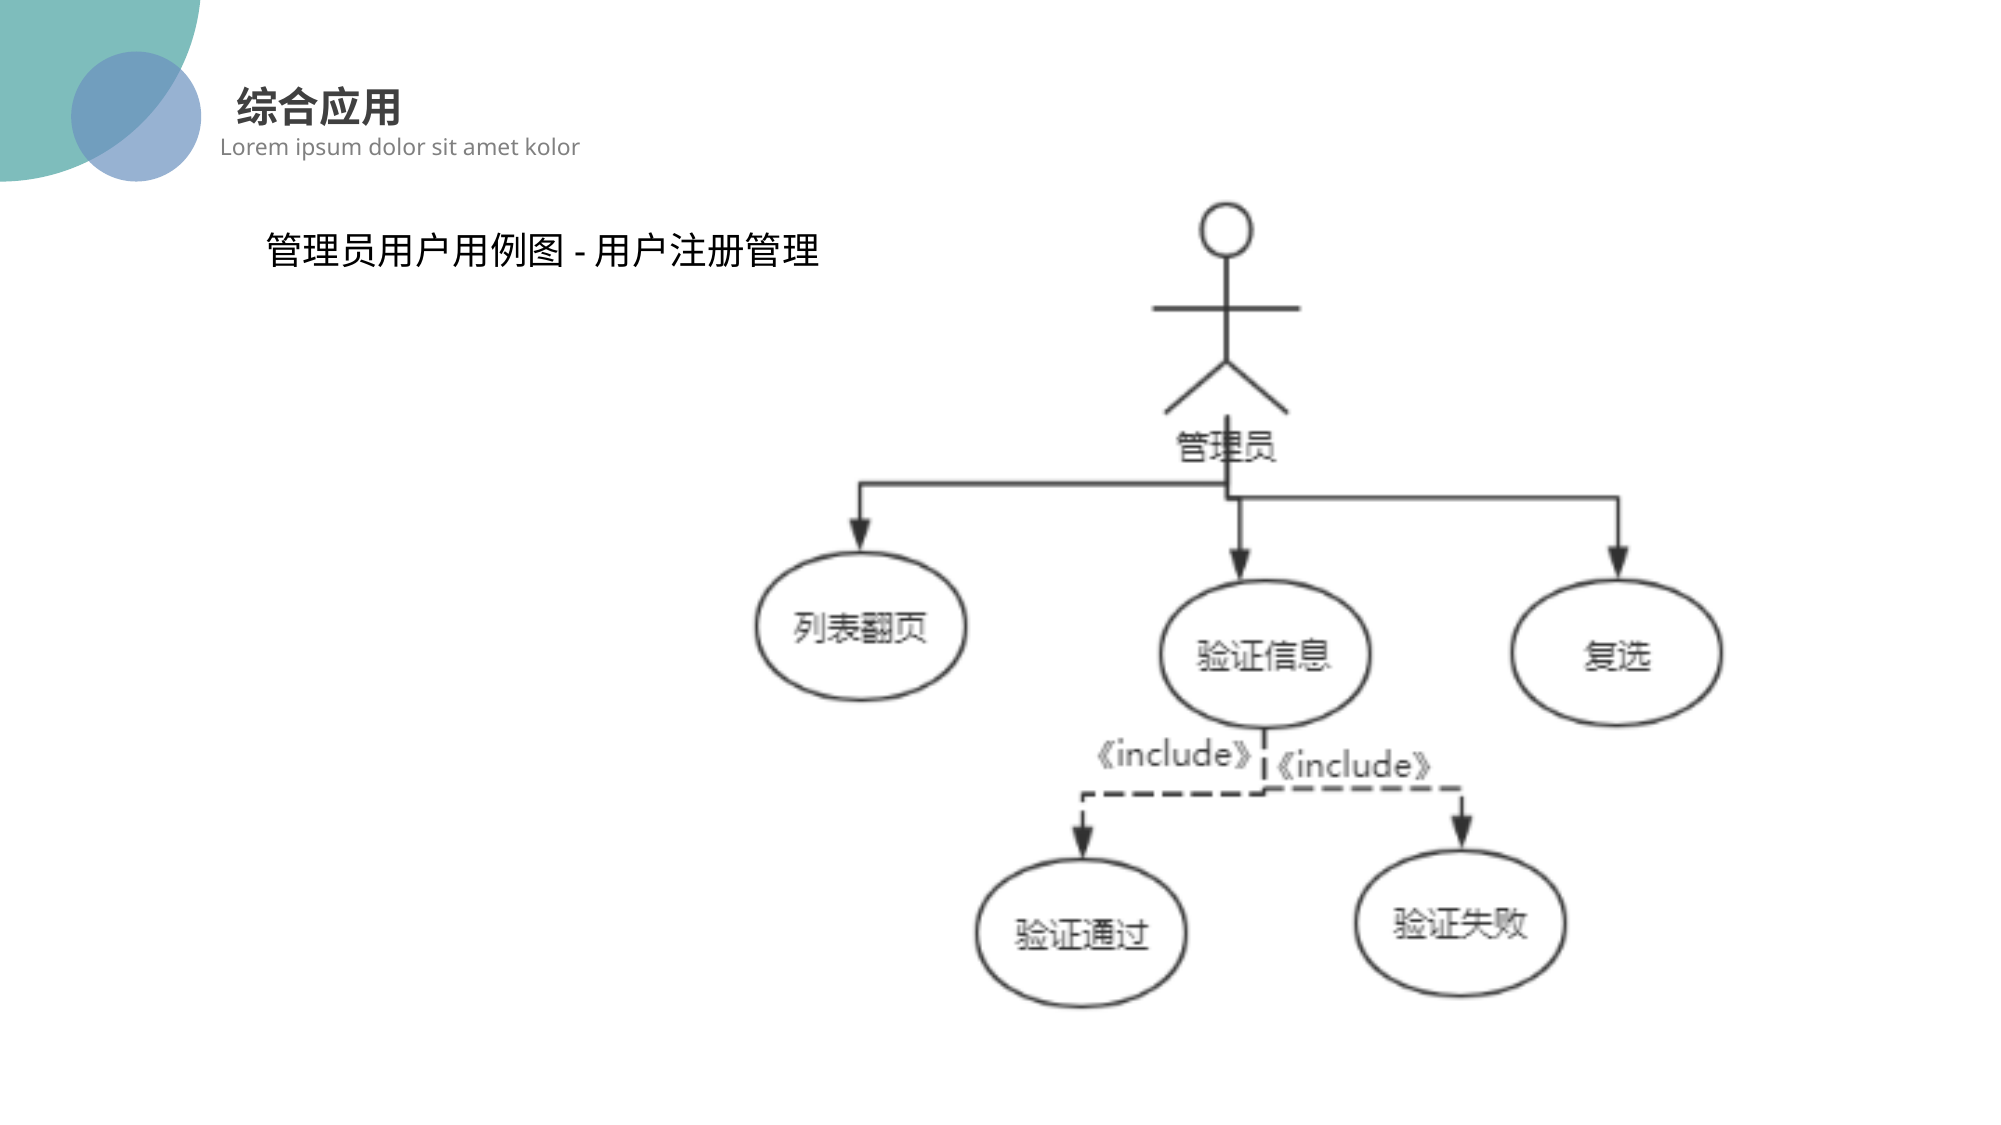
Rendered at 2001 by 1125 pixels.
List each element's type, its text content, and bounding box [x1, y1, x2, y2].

text_box [0, 0, 202, 183]
text_box Lorem ipsum dolor sit amet kolor [205, 125, 596, 168]
picture [599, 106, 1849, 1079]
text_box 综合应用 [221, 73, 418, 125]
text_box [70, 50, 203, 183]
text_box 管理员用户用例图-用户注册管理 [250, 219, 599, 280]
